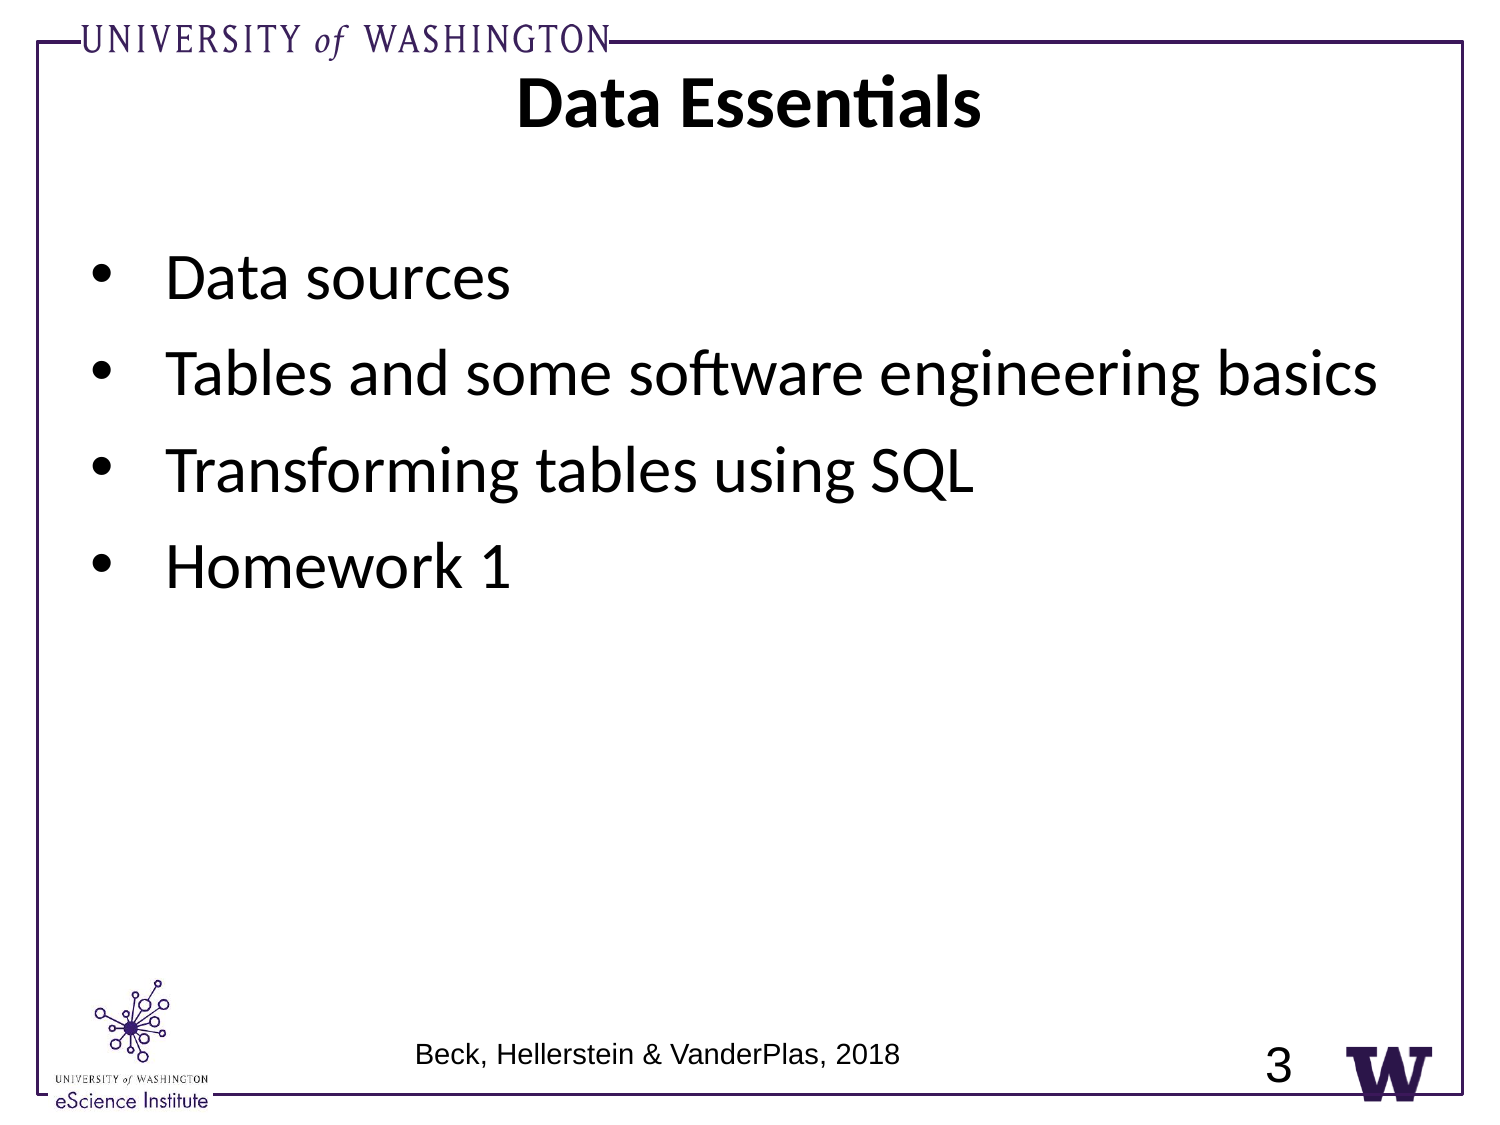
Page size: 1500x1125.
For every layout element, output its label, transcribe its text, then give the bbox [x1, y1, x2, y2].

picture [81, 24, 609, 45]
picture [48, 978, 213, 1113]
picture [1339, 1096, 1438, 1107]
picture [1339, 1041, 1438, 1093]
slide_number 3 [1250, 1025, 1338, 1085]
title Data Essentials [75, 45, 1425, 188]
list Data sources Tables and some software engineering basics Transforming tables using SQL Homework 1 [75, 224, 1425, 1005]
footer Beck, Hellerstein & VanderPlas, 2018 [399, 1027, 988, 1088]
